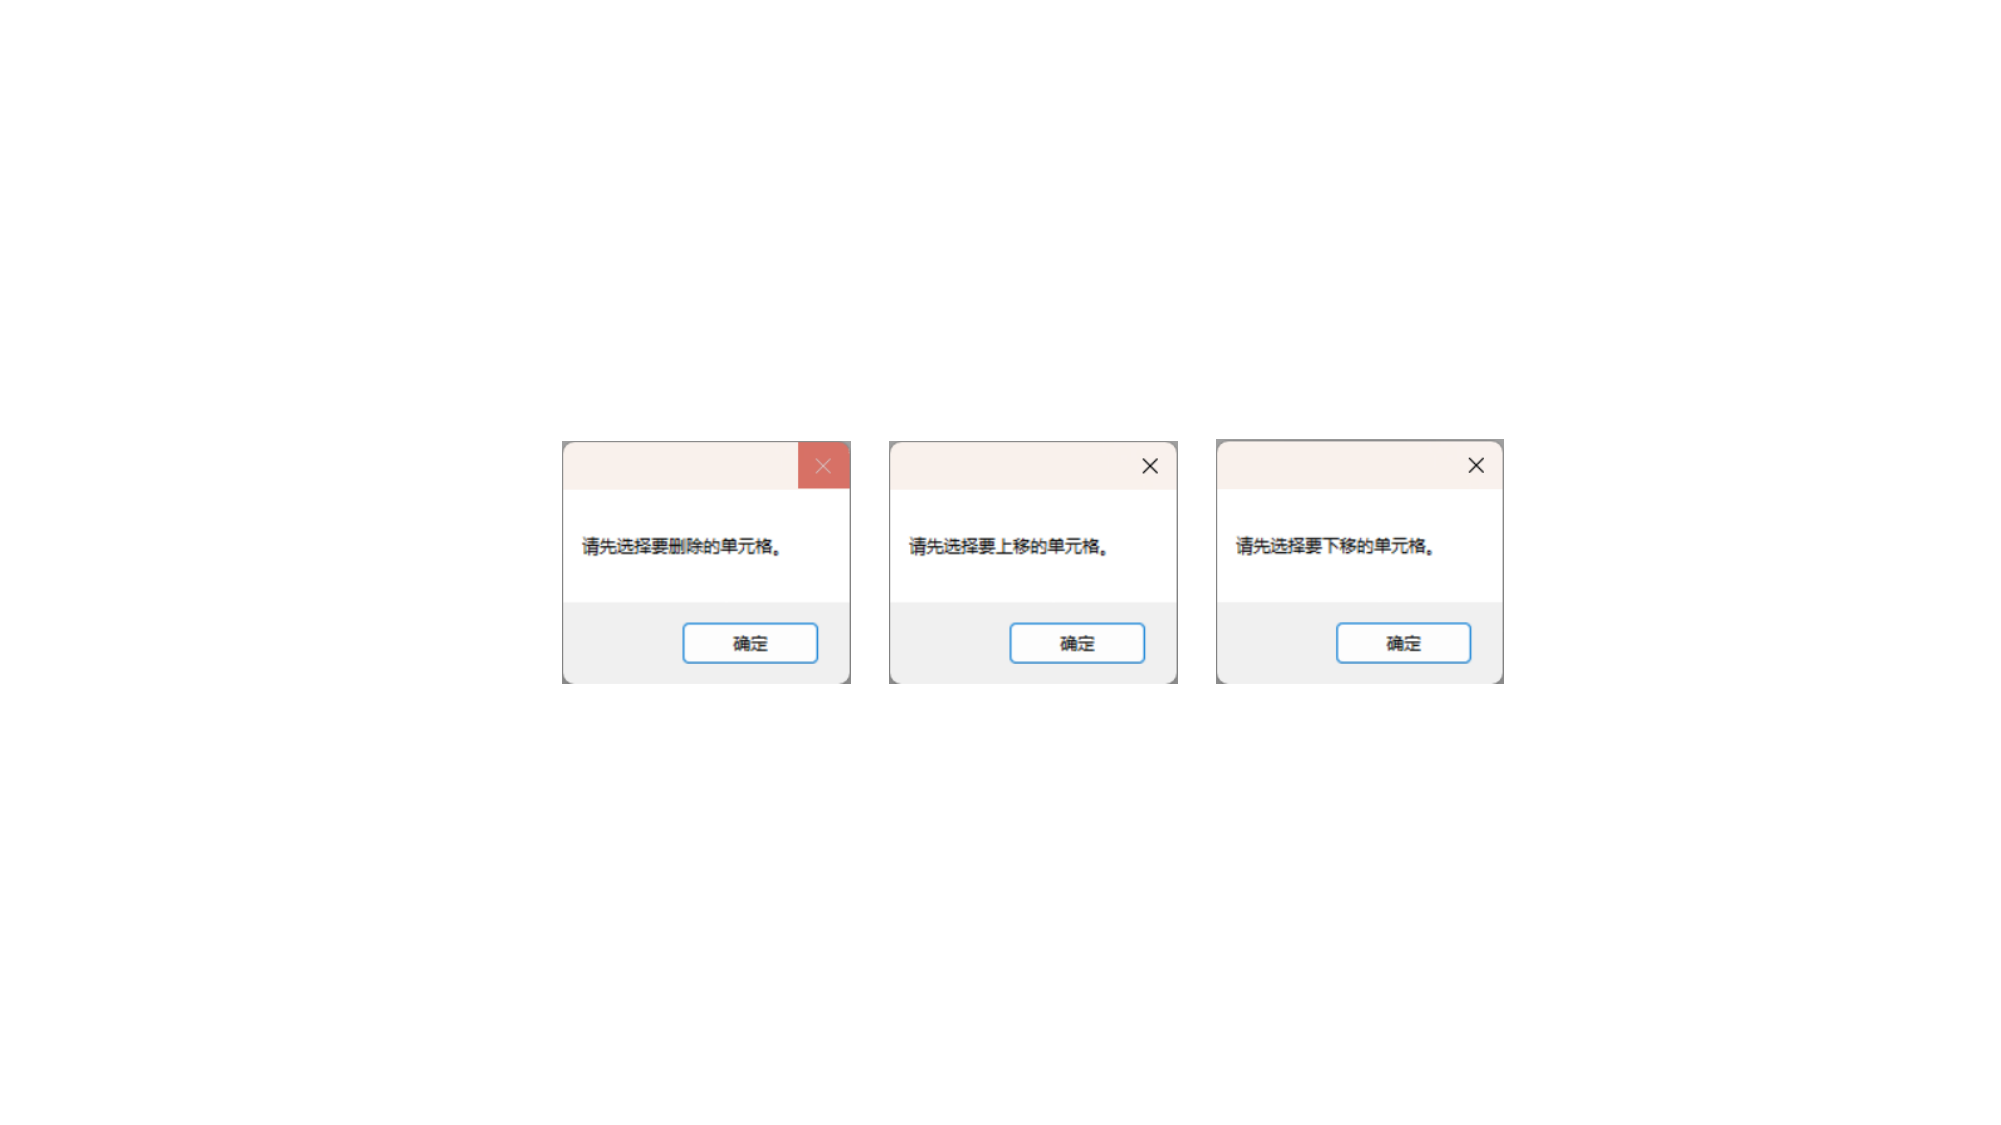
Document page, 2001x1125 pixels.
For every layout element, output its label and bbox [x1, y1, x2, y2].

text_box [562, 439, 1504, 684]
